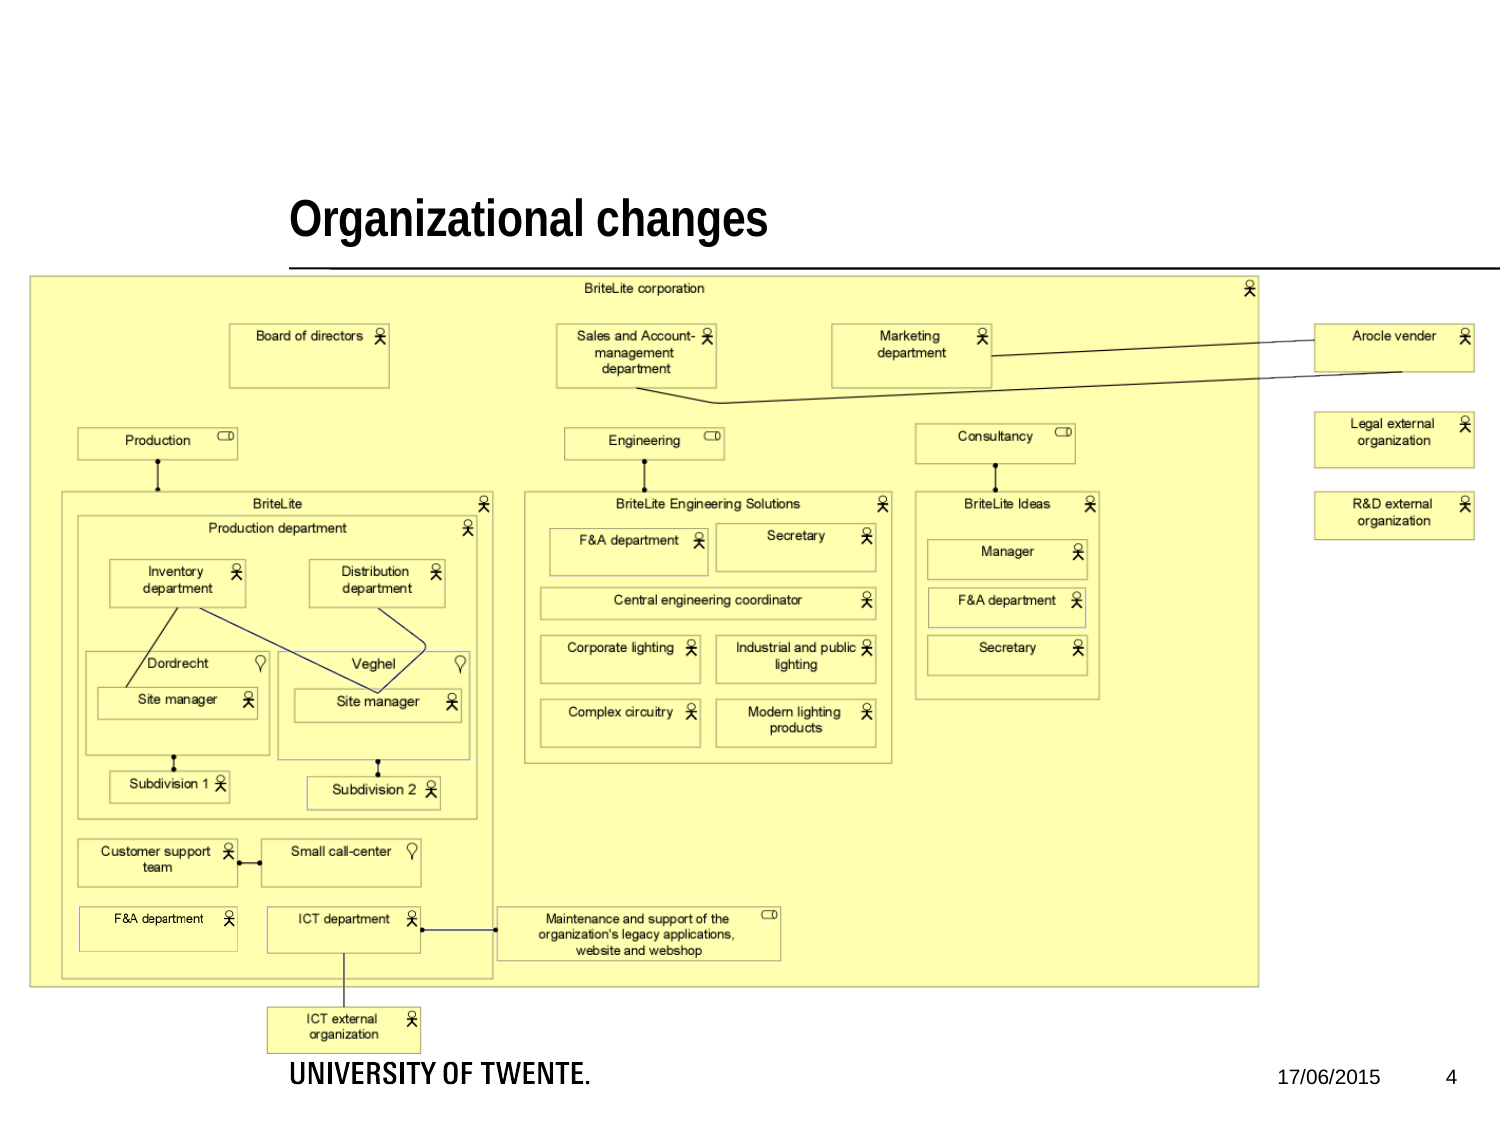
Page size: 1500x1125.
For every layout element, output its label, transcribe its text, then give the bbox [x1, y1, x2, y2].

slide_number 4 [1395, 1050, 1458, 1125]
picture [29, 275, 1476, 1055]
title Organizational changes [289, 59, 1458, 248]
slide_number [1242, 1050, 1395, 1125]
